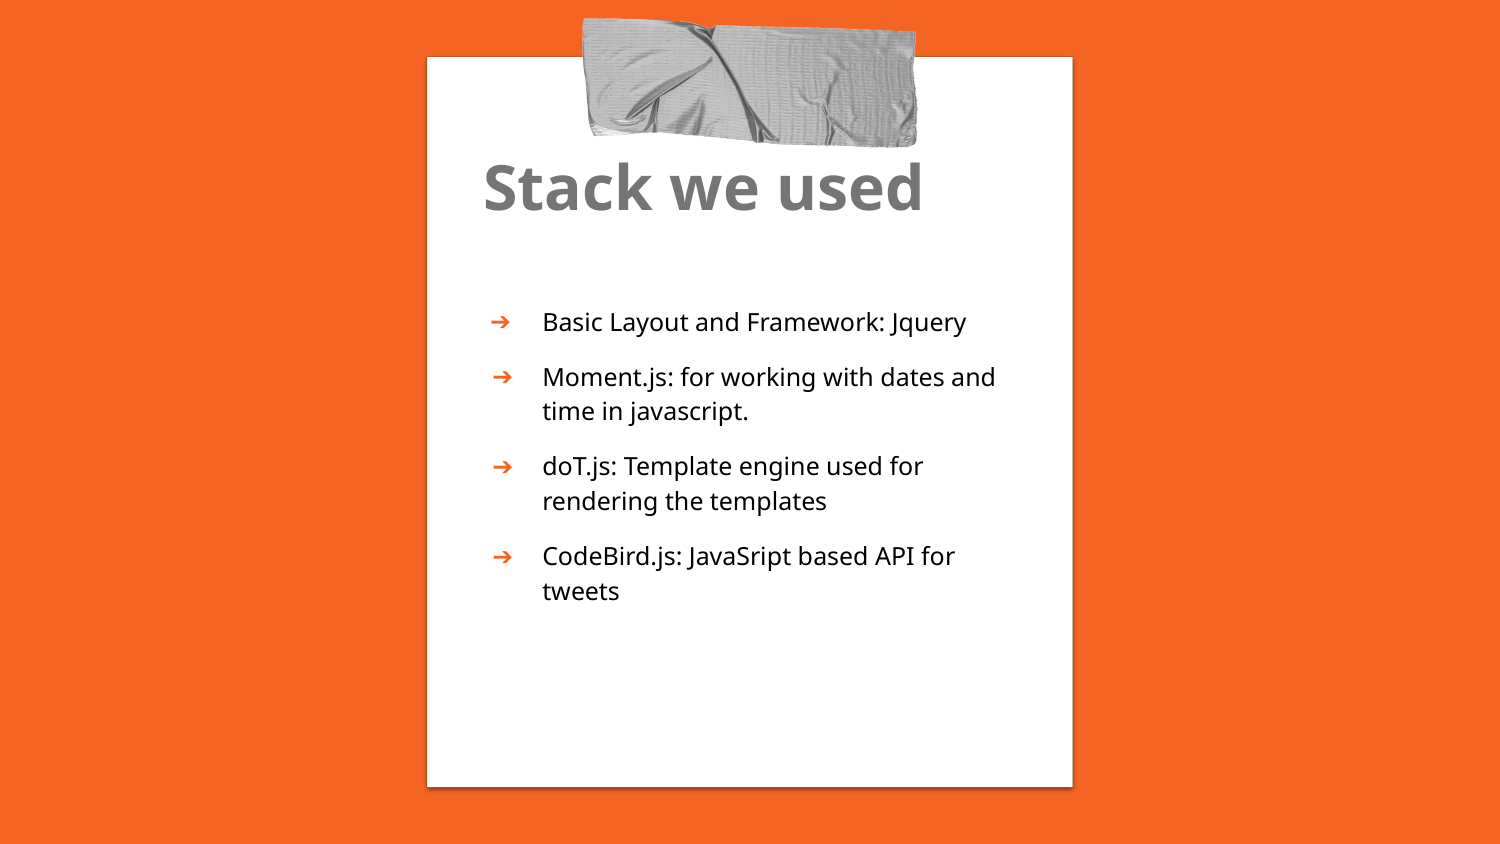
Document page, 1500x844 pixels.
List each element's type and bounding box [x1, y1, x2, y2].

picture [400, 16, 1100, 818]
